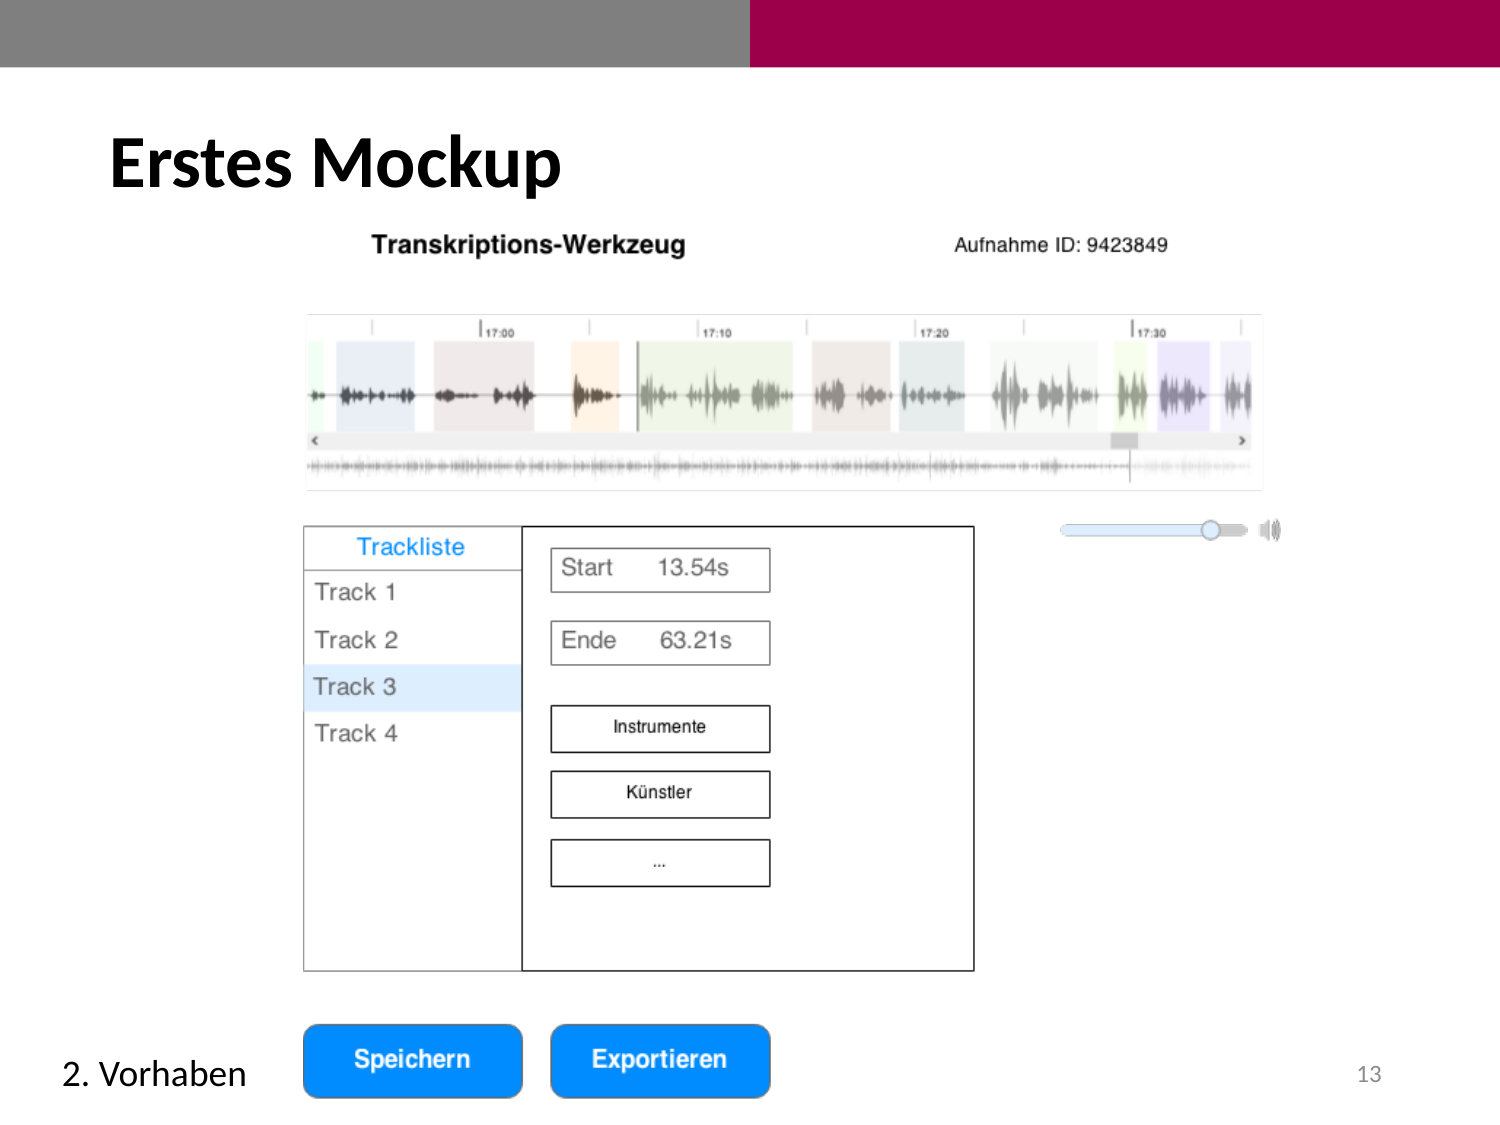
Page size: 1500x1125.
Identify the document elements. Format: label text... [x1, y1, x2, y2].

text_box [0, 0, 751, 68]
text_box [751, 0, 1500, 68]
picture [303, 223, 1297, 1103]
text_box 2. Vorhaben [47, 1041, 263, 1102]
slide_number 13 [1297, 1042, 1397, 1103]
text_box Erstes Mockup [94, 105, 579, 211]
